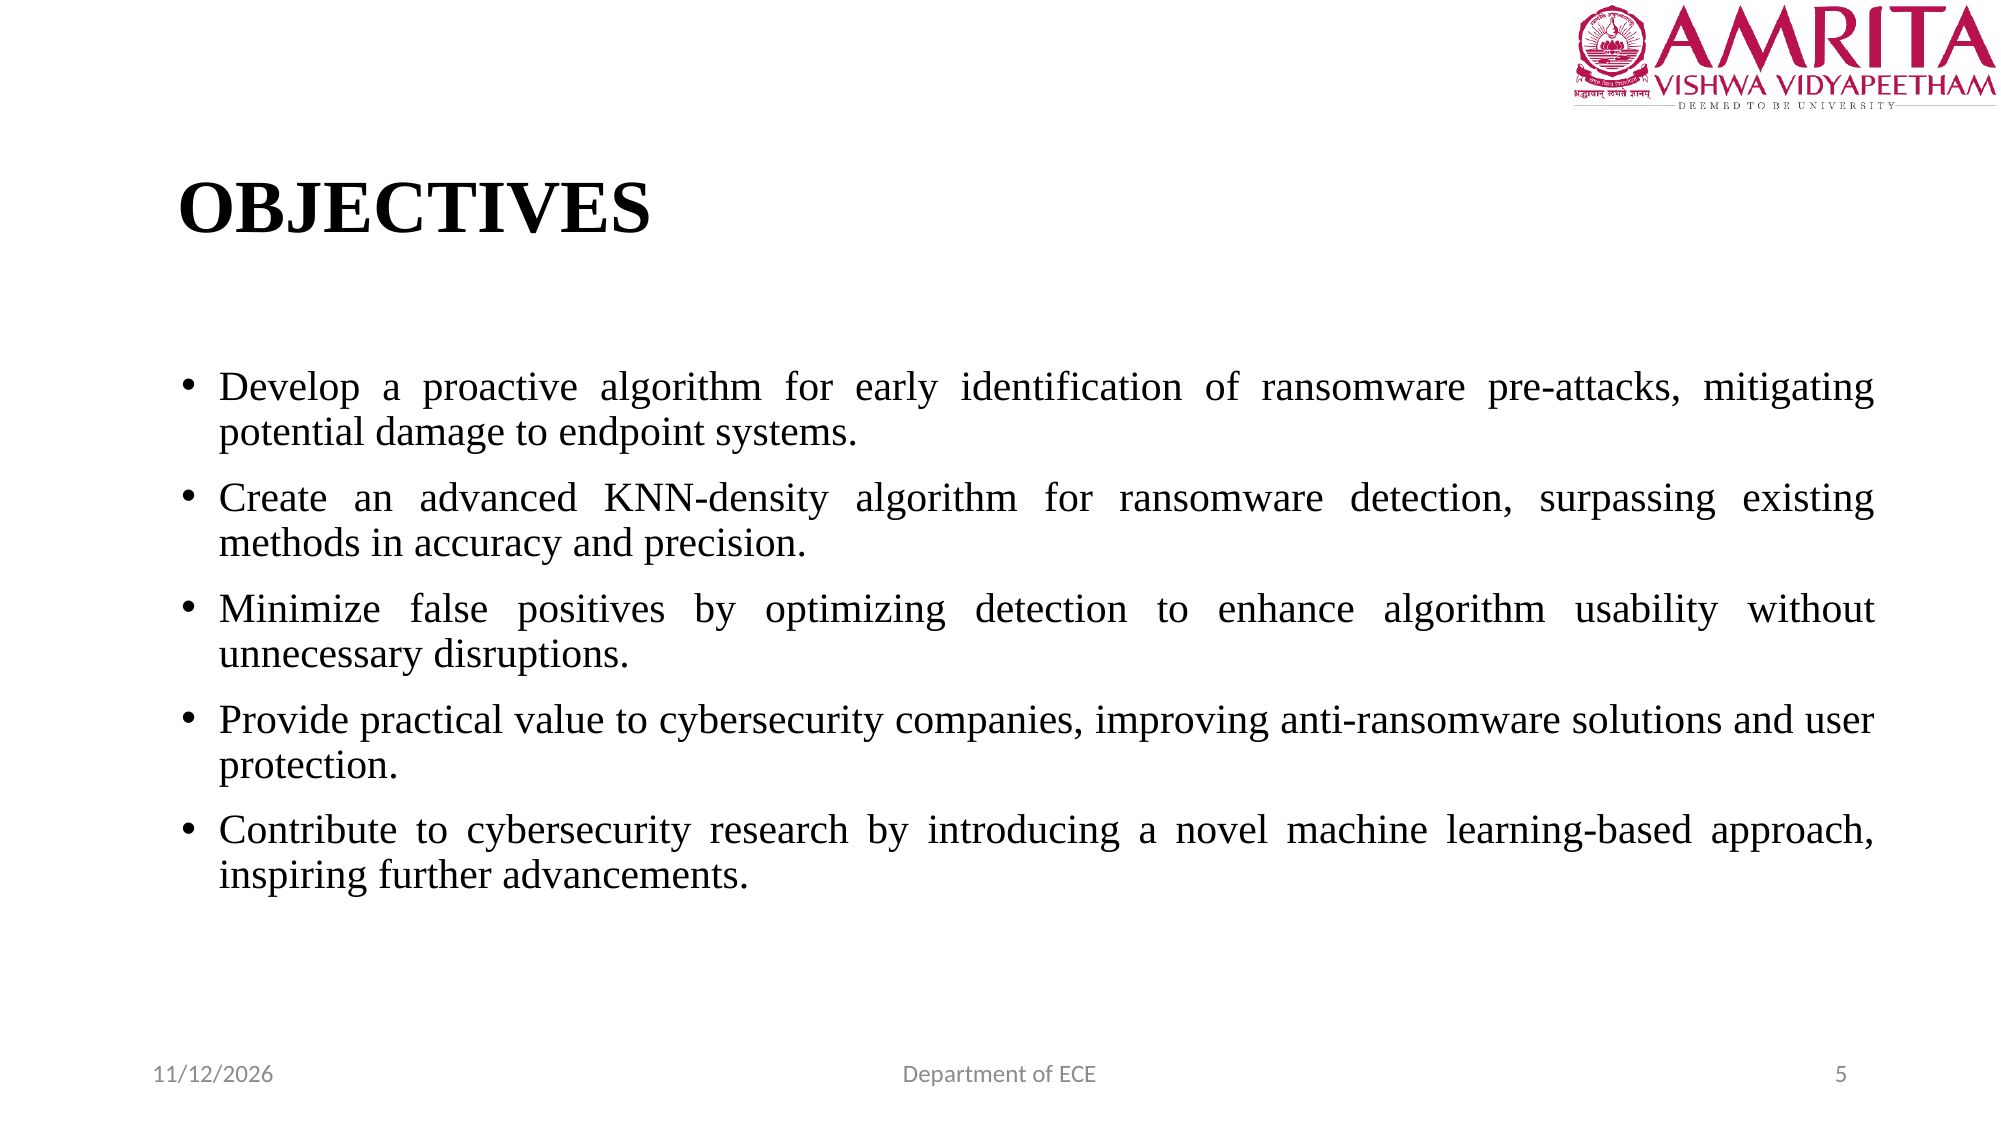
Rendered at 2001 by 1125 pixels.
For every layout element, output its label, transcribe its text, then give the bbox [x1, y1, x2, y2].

text_box Develop a proactive algorithm for early identification of ransomware pre-attacks, mitigating potential damage to endpoint systems. Create an advanced KNN-density algorithm for ransomware detection, surpassing existing methods in accuracy and precision. Minimize false positives by optimizing detection to enhance algorithm usability without unnecessary disruptions. Provide practical value to cybersecurity companies, improving anti-ransomware solutions and user protection. Contribute to cybersecurity research by introducing a novel machine learning-based approach, inspiring further advancements. [166, 357, 1892, 768]
slide_number 5 [1412, 1042, 1863, 1103]
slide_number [137, 1042, 588, 1103]
footer Department of ECE [662, 1042, 1338, 1103]
text_box OBJECTIVES [162, 136, 1888, 280]
picture [1570, 3, 1999, 110]
